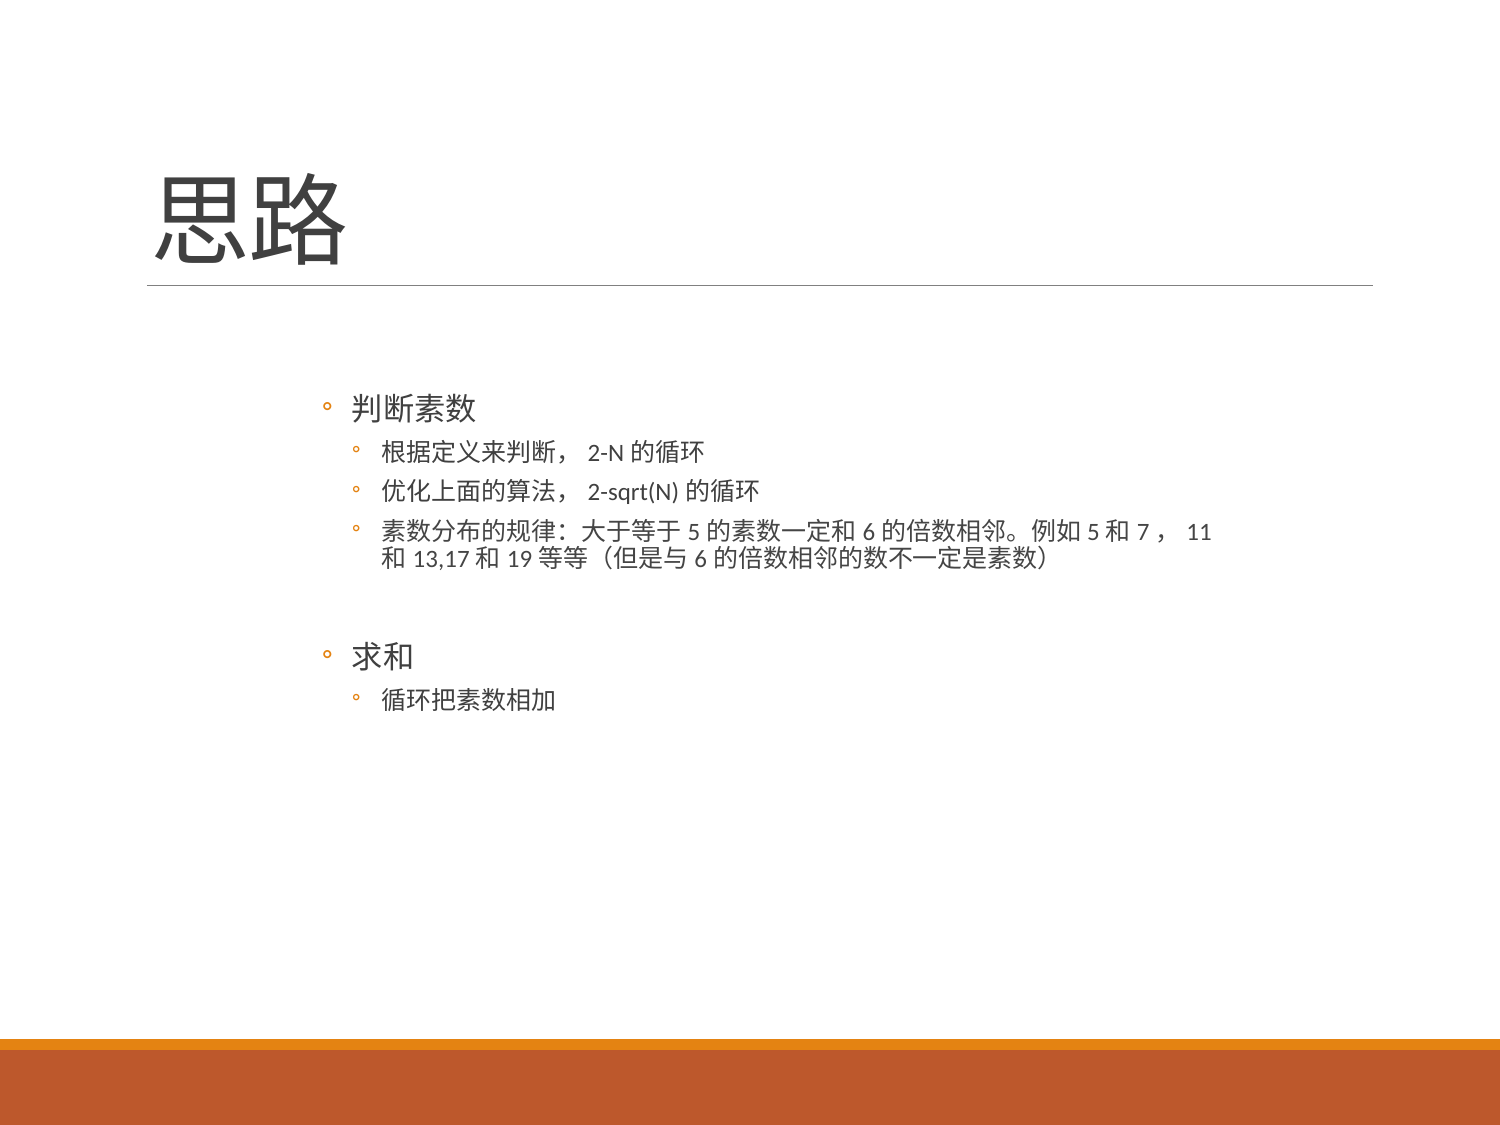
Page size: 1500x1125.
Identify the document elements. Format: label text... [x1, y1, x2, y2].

list 判断素数 根据定义来判断，2-N的循环 优化上面的算法，2-sqrt(N)的循环 素数分布的规律：大于等于5的素数一定和6的倍数相邻。例如5和7，11和13,17和19等等（但是与6的倍数相邻的数不一定是素数） 求和 循环把素数相加 [288, 386, 1217, 817]
title 思路 [135, 47, 1373, 285]
